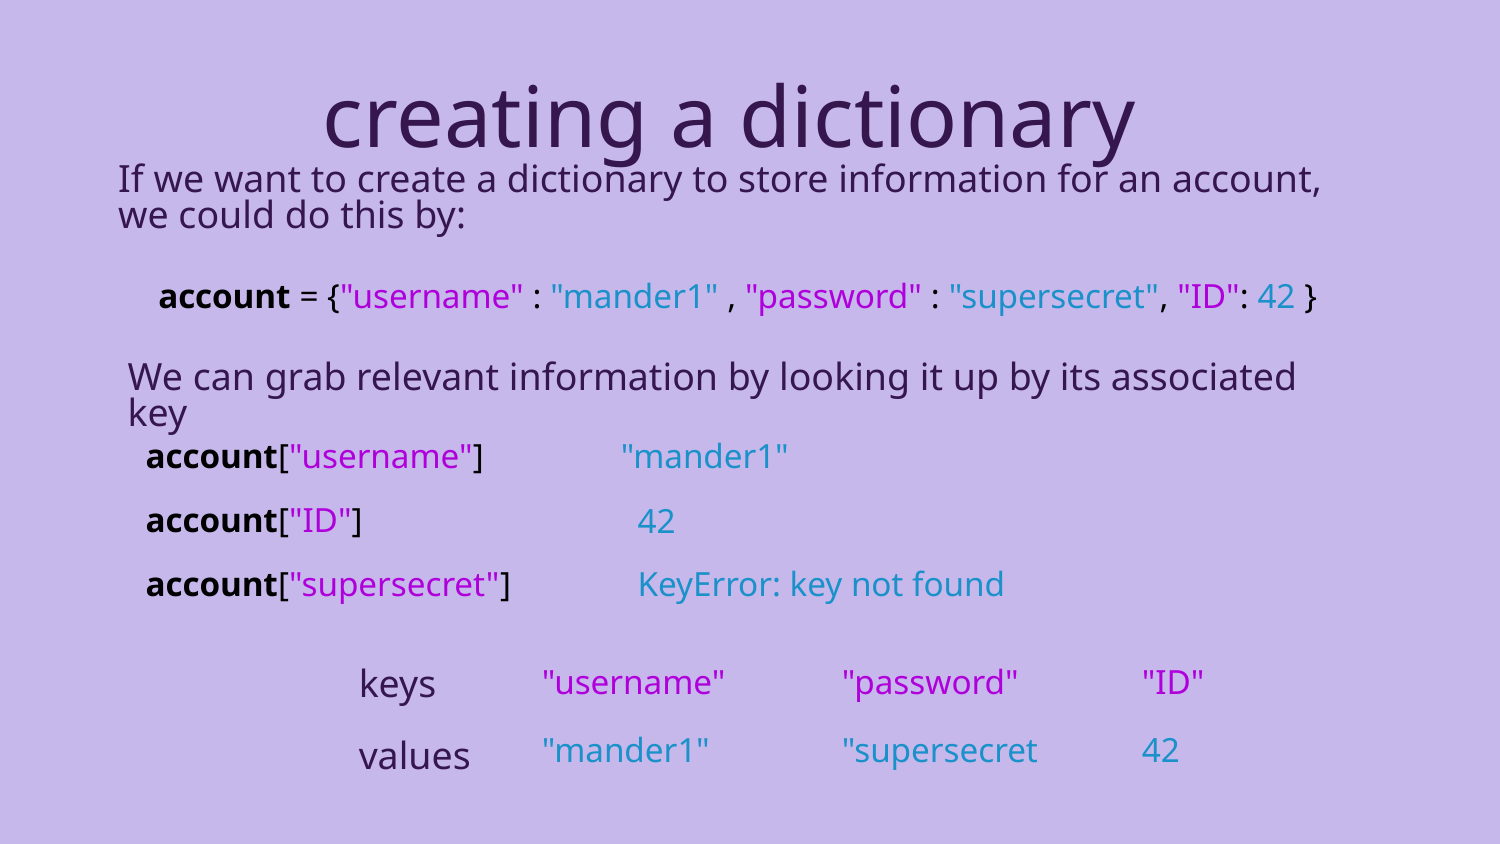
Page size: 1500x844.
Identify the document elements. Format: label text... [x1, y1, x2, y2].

text_box account = {"username" : "mander1" , "password" : "supersecret", "ID": 42 } [143, 268, 1357, 331]
text_box keys values [343, 654, 527, 792]
text_box creating a dictionary If we want to create a dictionary to store information for an account, we could do this by: [103, 67, 1357, 251]
text_box "username" "password" "ID" "mander1" "supersecret 42 [526, 654, 1407, 784]
text_box "mander1" [605, 428, 1098, 491]
text_box We can grab relevant information by looking it up by its associated key [112, 346, 1366, 449]
text_box 42 [622, 492, 1115, 555]
text_box KeyError: key not found [622, 555, 1115, 618]
text_box account["username"] account["ID"] account["supersecret"] [130, 428, 623, 618]
